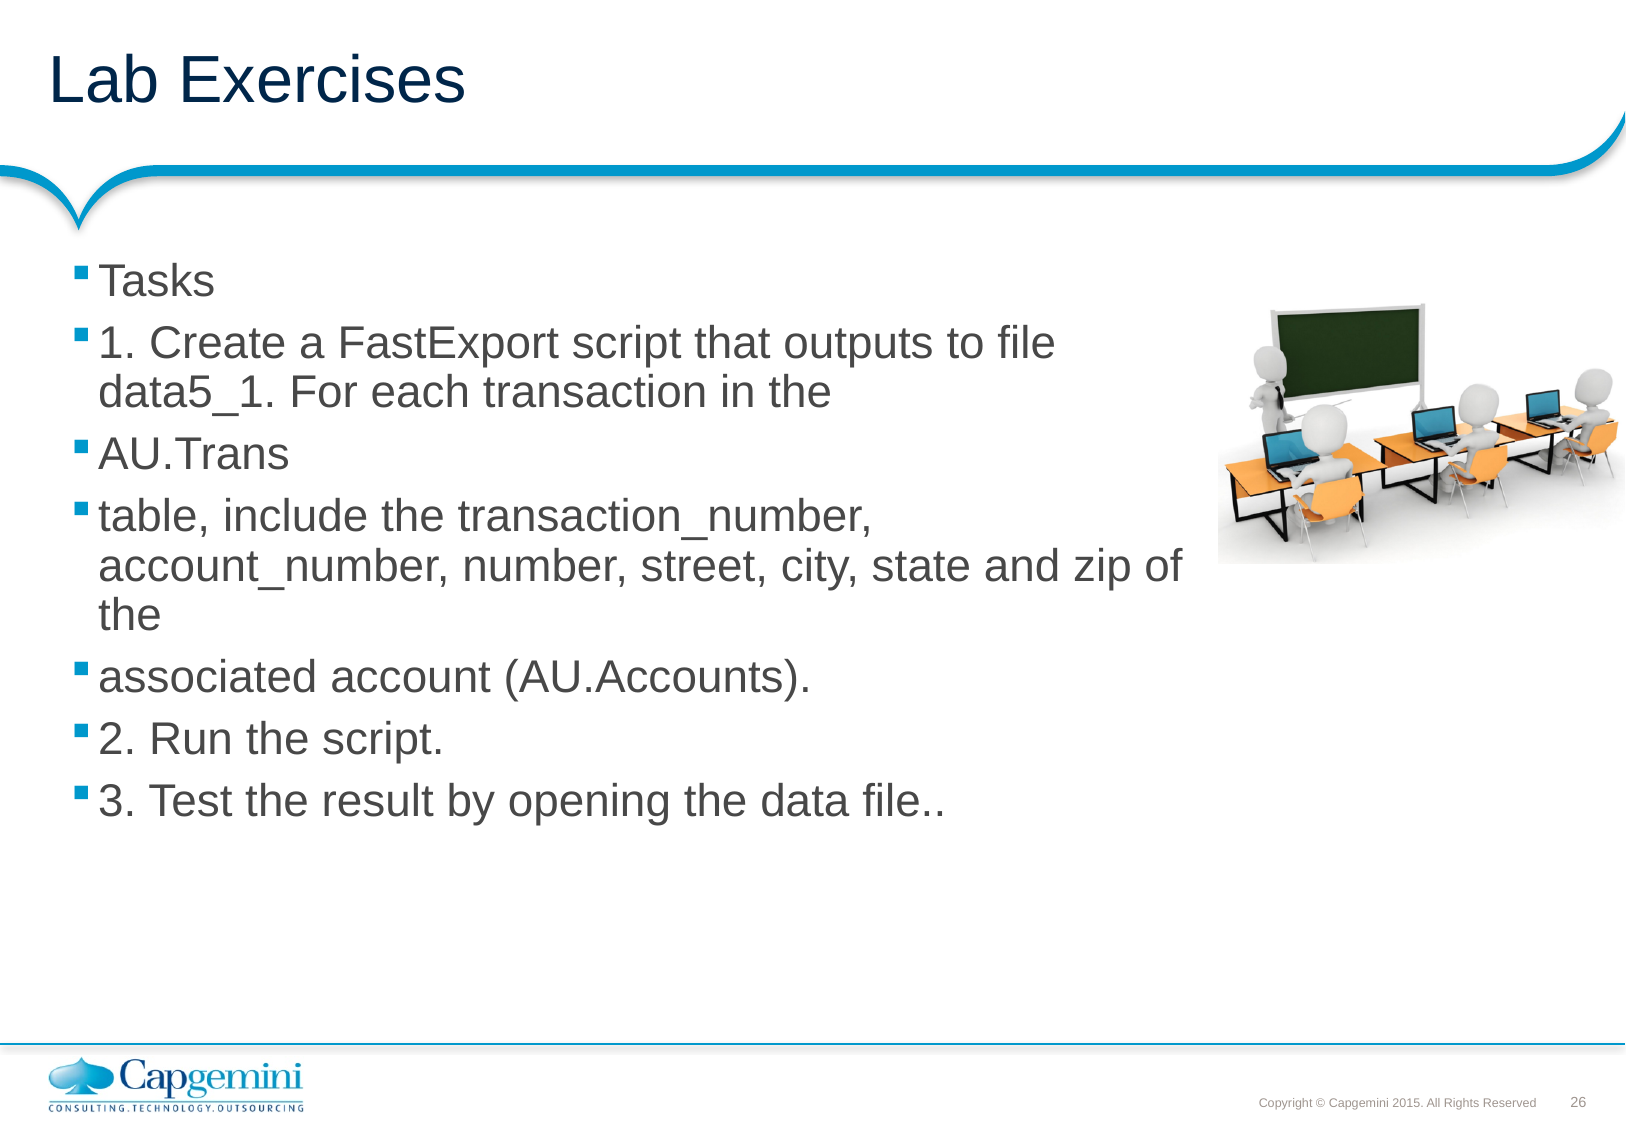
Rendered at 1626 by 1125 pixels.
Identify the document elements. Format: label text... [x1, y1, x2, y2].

picture [48, 1056, 304, 1113]
title Lab Exercises [0, 0, 1625, 165]
list Tasks 1. Create a FastExport script that outputs to file data5_1. For each transaction in the AU.Trans table, include the transaction_number, account_number, number, street, city, state and zip of the associated account (AU.Accounts). 2. Run the script. 3. Test the result by opening the data file.. [53, 245, 1219, 1007]
picture [1219, 299, 1625, 564]
